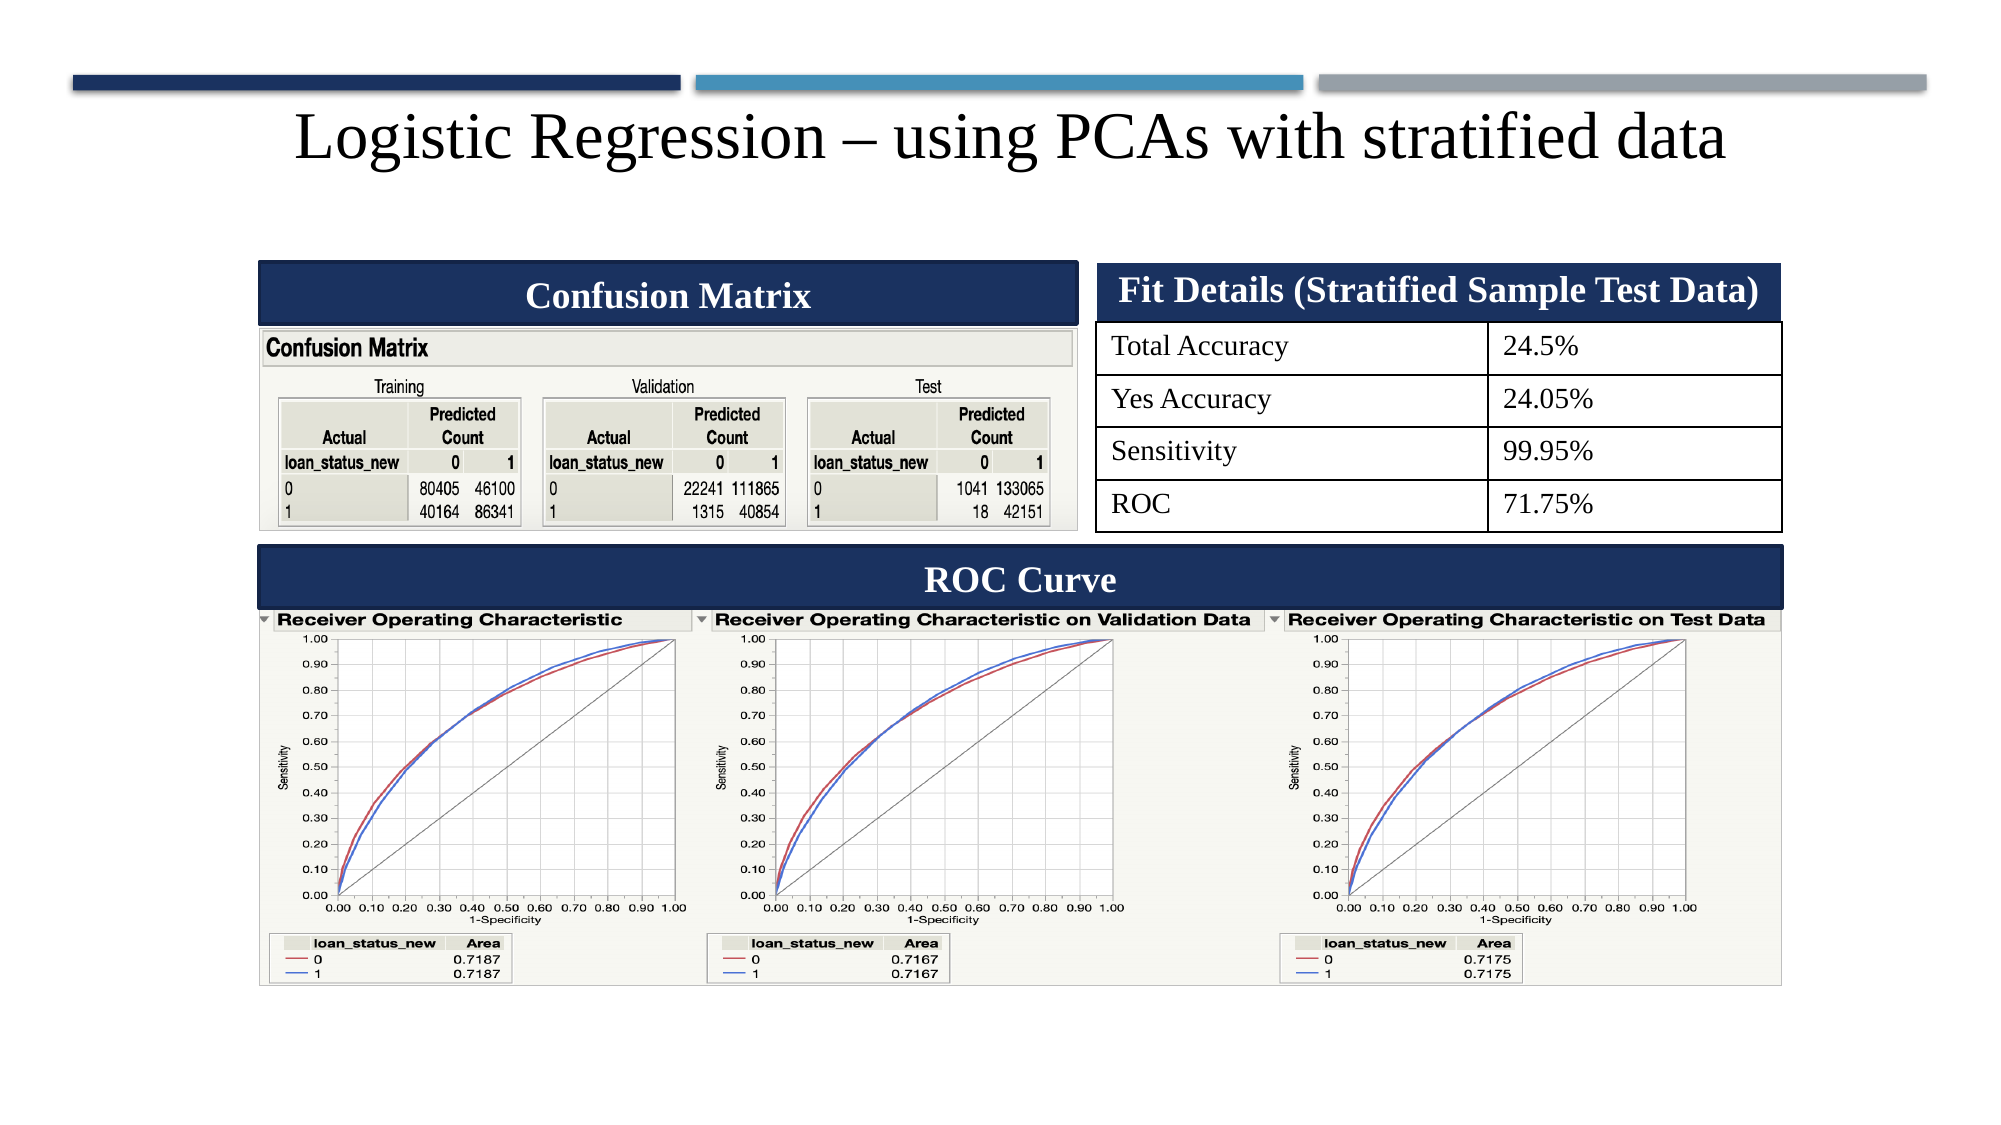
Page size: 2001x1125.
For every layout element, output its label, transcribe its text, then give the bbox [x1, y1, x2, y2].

table_cell Total Accuracy [1097, 323, 1487, 374]
text_box ROC Curve [257, 544, 1784, 607]
table_cell Yes Accuracy [1097, 376, 1487, 426]
table_cell ROC [1097, 481, 1487, 531]
table_cell 24.5% [1489, 323, 1781, 374]
picture [258, 607, 1783, 987]
text_box Confusion Matrix [258, 260, 1079, 326]
table_cell 71.75% [1489, 481, 1781, 531]
table_header Fit Details (Stratified Sample Test Data) [1097, 263, 1781, 321]
table_cell 24.05% [1489, 376, 1781, 426]
table_cell Sensitivity [1097, 428, 1487, 479]
picture [258, 327, 1078, 531]
table_cell 99.95% [1489, 428, 1781, 479]
text_box Logistic Regression – using PCAs with stratified data [243, 84, 1782, 180]
